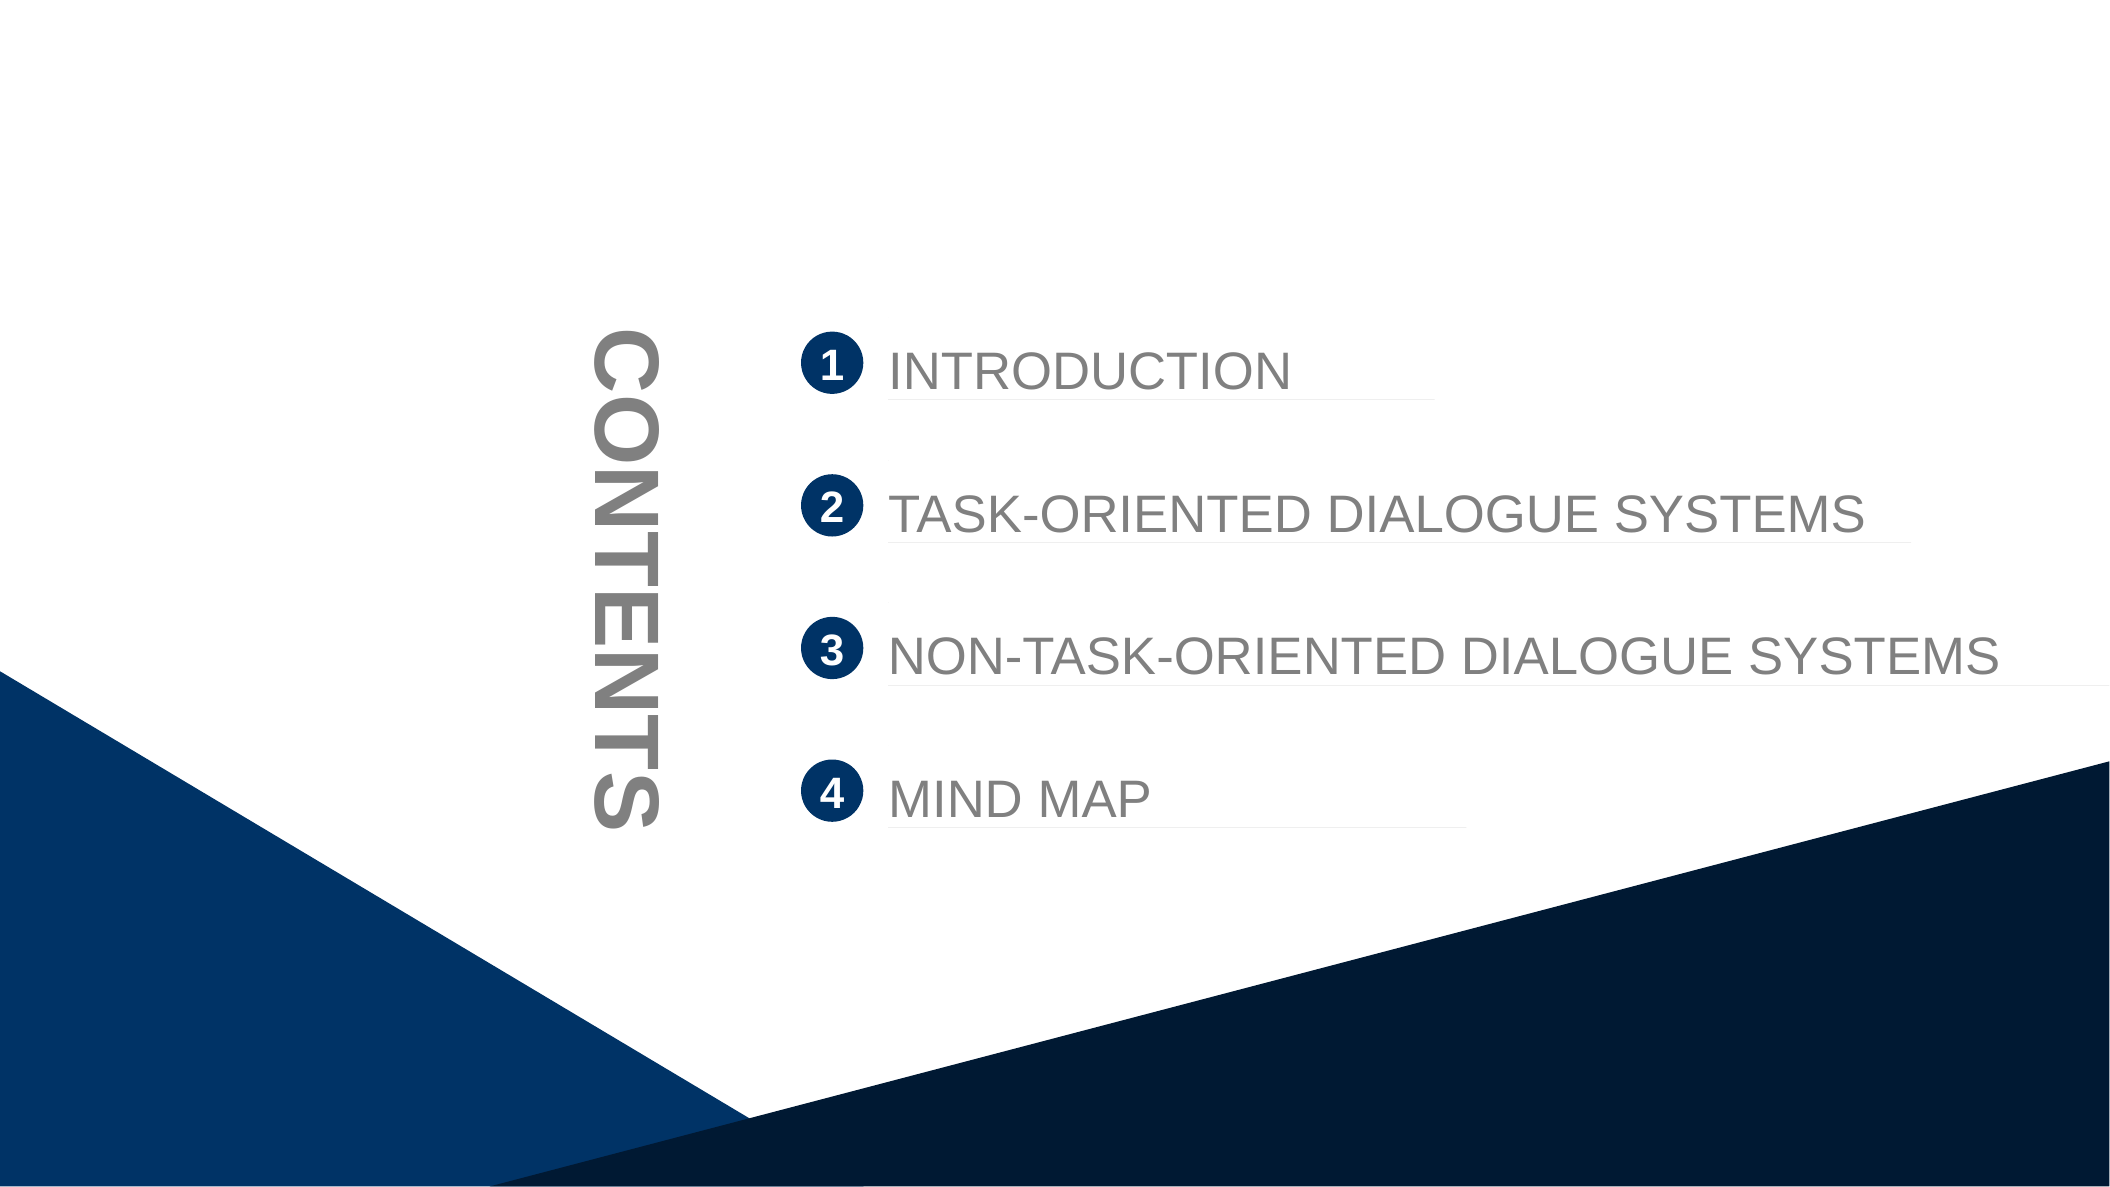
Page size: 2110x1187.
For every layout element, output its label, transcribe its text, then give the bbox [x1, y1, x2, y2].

text_box 2 [799, 473, 865, 538]
text_box 1 [799, 330, 865, 395]
text_box CONTENTS [576, 256, 687, 904]
text_box [0, 671, 749, 1187]
text_box [489, 761, 2110, 1187]
text_box 3 [799, 615, 865, 681]
text_box 4 [799, 758, 865, 823]
